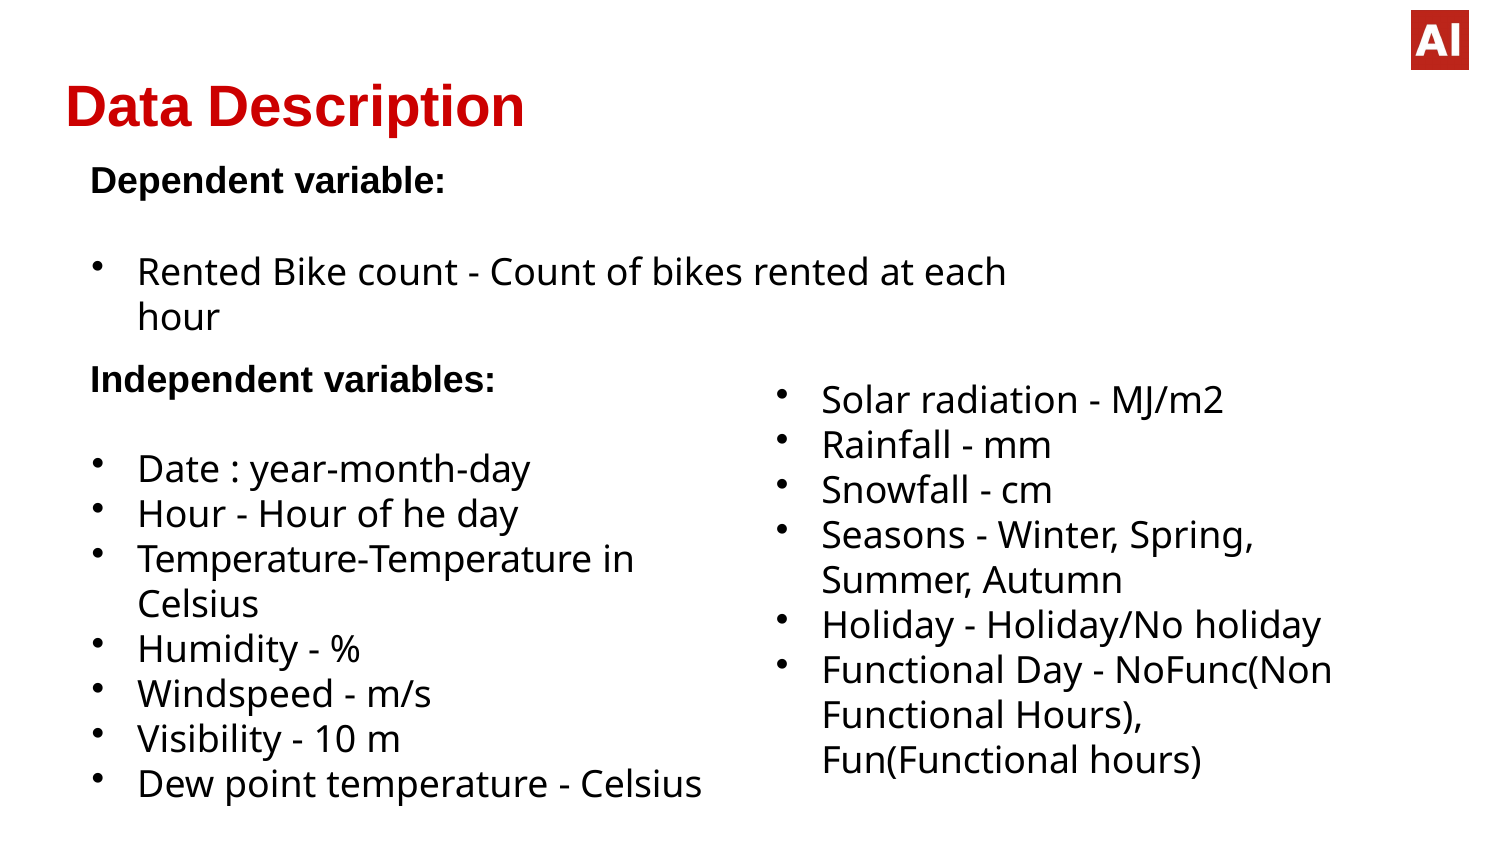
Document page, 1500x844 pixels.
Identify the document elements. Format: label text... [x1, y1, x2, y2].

picture [1411, 10, 1469, 70]
text_box Independent variables: [88, 353, 501, 401]
text_box Dependent variable: Rented Bike count - Count of bikes rented at each hour [88, 154, 1054, 339]
list Solar radiation - MJ/m2 Rainfall - mm Snowfall - cm Seasons - Winter, Spring, Summer, Autumn Holiday - Holiday/No holiday Functional Day - NoFunc(Non Functional Hours), Fun(Functional hours) [773, 374, 1409, 844]
text_box Date : year-month-day Hour - Hour of he day Temperature-Temperature in Celsius Humidity - % Windspeed - m/s Visibility - 10 m Dew point temperature - Celsius [89, 443, 746, 806]
title Data Description [63, 66, 531, 210]
